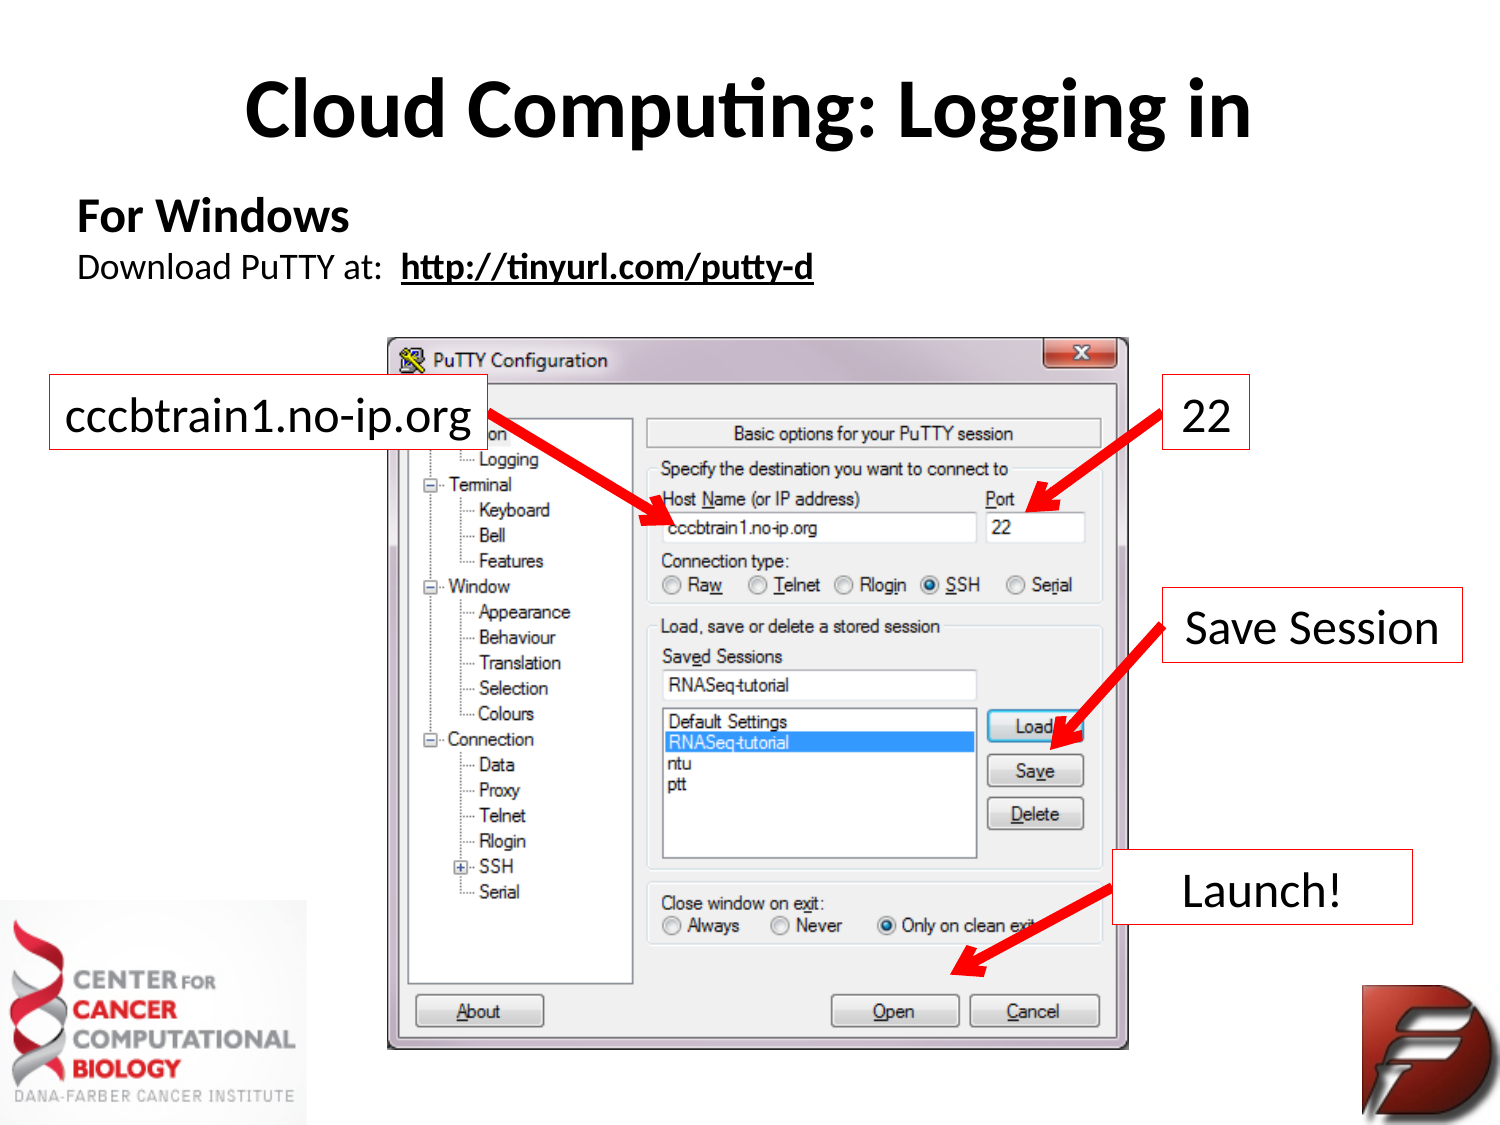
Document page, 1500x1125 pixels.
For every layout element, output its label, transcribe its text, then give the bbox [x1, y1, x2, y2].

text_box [49, 374, 676, 526]
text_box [1049, 587, 1463, 751]
text_box 22 [1162, 374, 1250, 450]
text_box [1024, 412, 1163, 513]
text_box For Windows Download PuTTY at: http://tinyurl.com/putty-d [62, 174, 1500, 330]
picture [387, 337, 1129, 1051]
title Cloud Computing: Logging in [75, 45, 1425, 163]
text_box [949, 849, 1413, 975]
picture [1362, 985, 1500, 1125]
picture [0, 900, 307, 1125]
